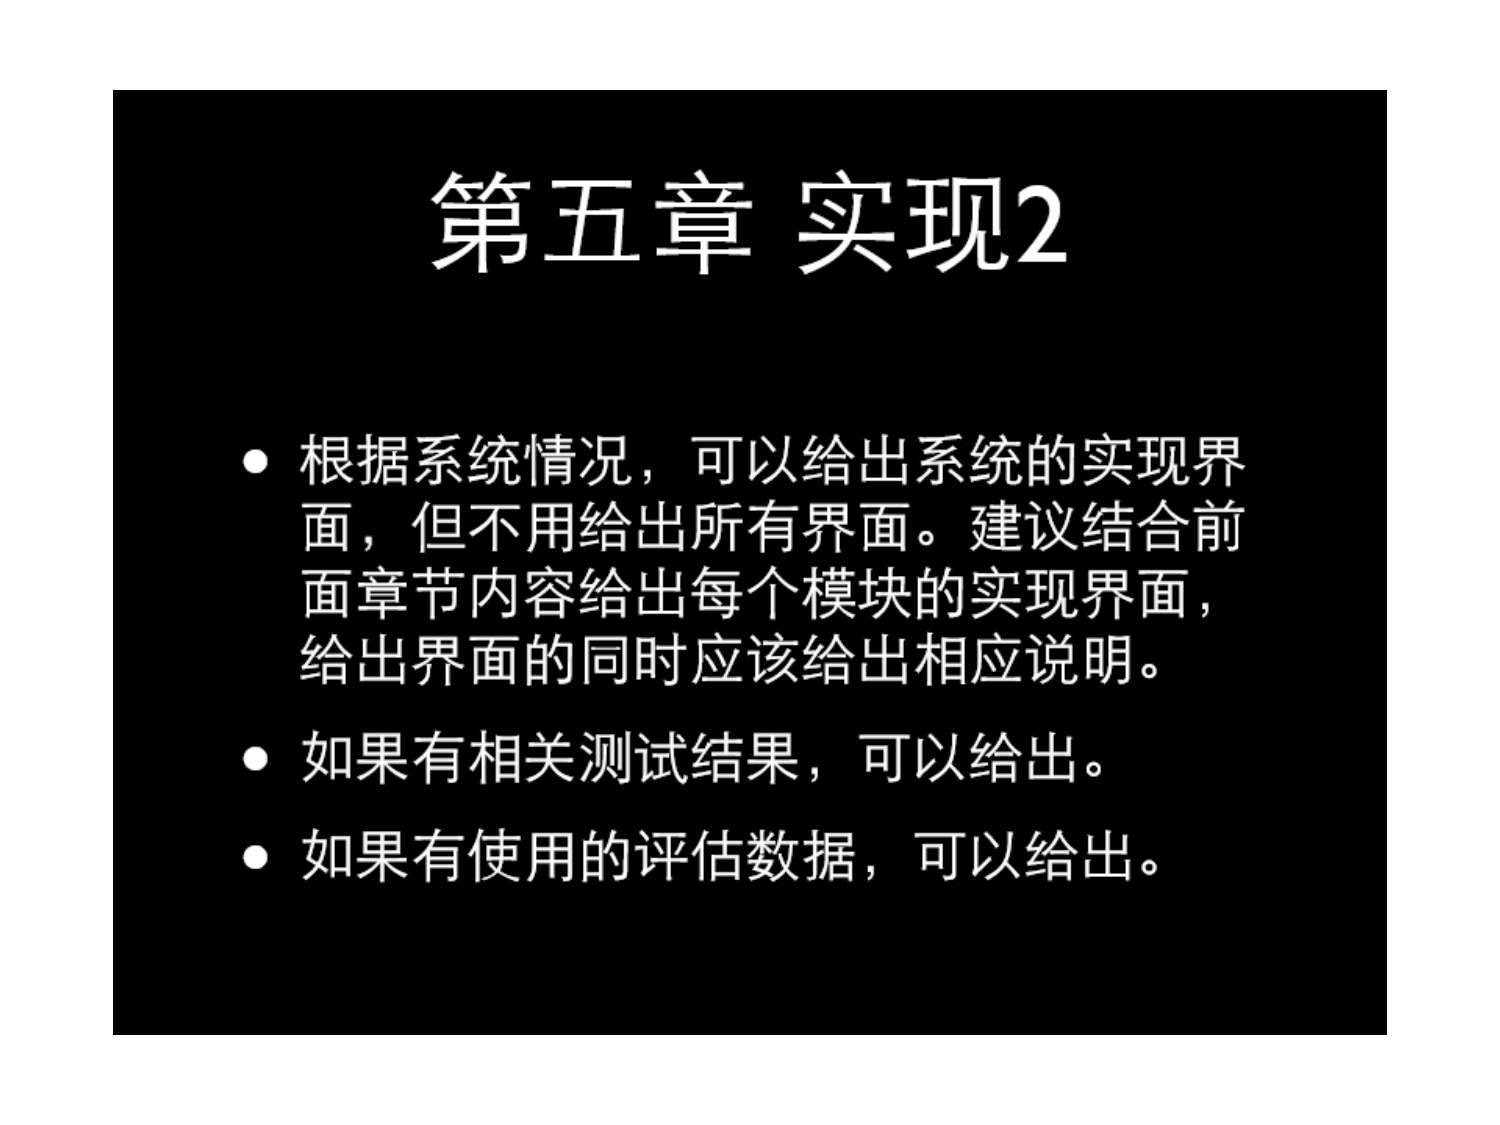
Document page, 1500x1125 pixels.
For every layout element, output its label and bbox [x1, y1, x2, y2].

picture [113, 90, 1387, 1035]
